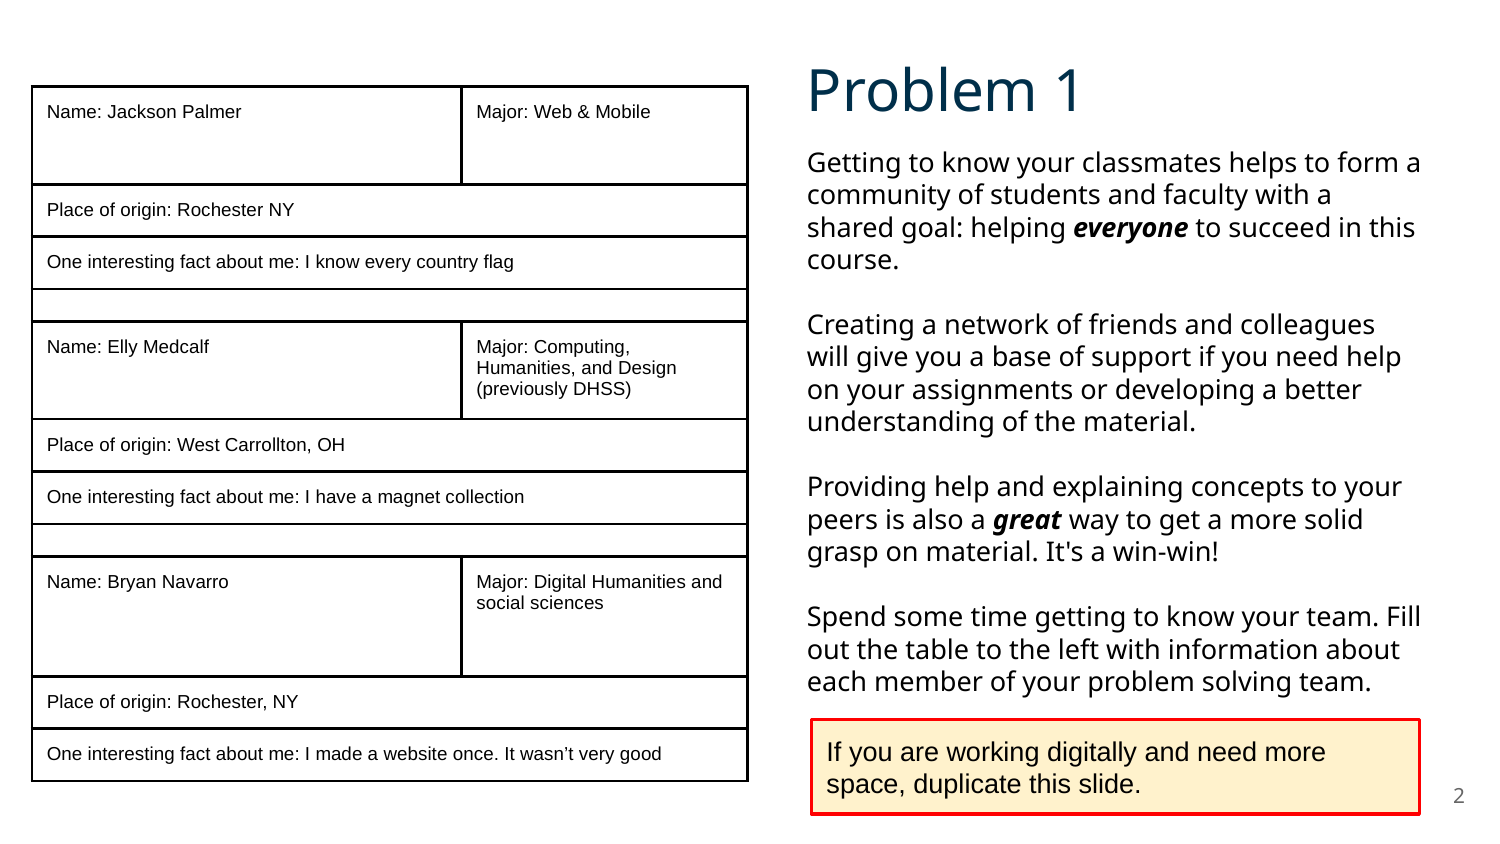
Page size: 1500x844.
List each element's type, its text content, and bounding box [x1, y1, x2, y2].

table_cell Major: Digital Humanities and social sciences [463, 558, 746, 675]
text_box If you are working digitally and need more space, duplicate this slide. [811, 719, 1420, 815]
table_cell Place of origin: Rochester, NY [33, 678, 746, 727]
list Getting to know your classmates helps to form a community of students and faculty with a shared goal: helping everyone to succeed in this course. Creating a network of friends and colleagues will give you a base of support if you need help on your assignments or developing a better understanding of the material. Providing help and explaining concepts to your peers is also a great way to get a more solid grasp on material. It's a win-win! Spend some time getting to know your team. Fill out the table to the left with information about each member of your problem solving team. [791, 129, 1440, 713]
table_cell One interesting fact about me: I know every country flag [33, 238, 746, 288]
slide_number 2 [1389, 764, 1480, 830]
table_cell One interesting fact about me: I have a magnet collection [33, 473, 746, 523]
title Problem 1 [791, 38, 1440, 129]
table_cell [33, 290, 746, 320]
table_cell Place of origin: West Carrollton, OH [33, 420, 746, 470]
table_cell Major: Computing, Humanities, and Design (previously DHSS) [463, 323, 746, 418]
table_header Major: Web & Mobile [463, 88, 746, 183]
table_cell One interesting fact about me: I made a website once. It wasn’t very good [33, 730, 746, 780]
table_header Name: Jackson Palmer [33, 88, 460, 183]
table_cell Name: Elly Medcalf [33, 323, 460, 418]
table_cell Name: Bryan Navarro [33, 558, 460, 675]
table_cell [33, 525, 746, 555]
table_cell Place of origin: Rochester NY [33, 186, 746, 235]
